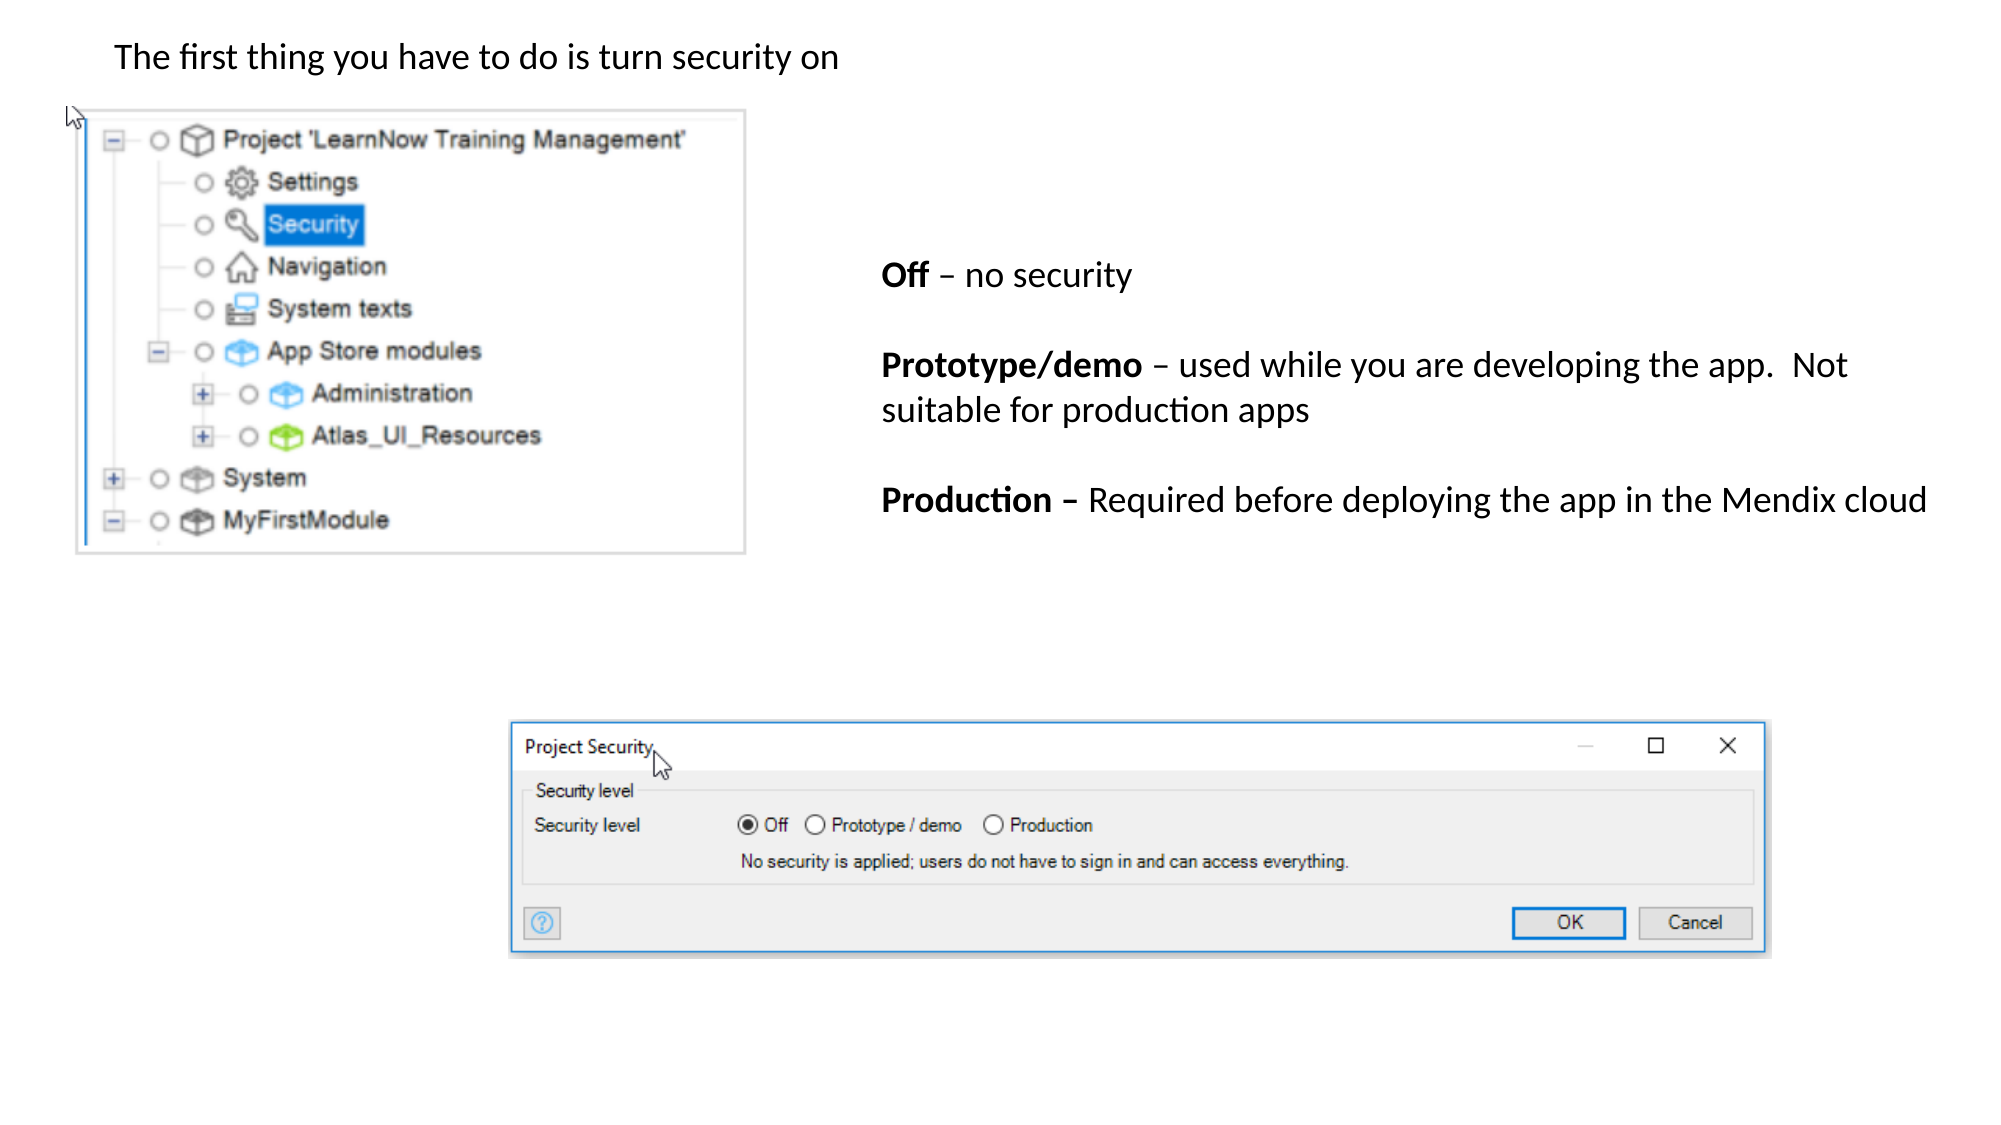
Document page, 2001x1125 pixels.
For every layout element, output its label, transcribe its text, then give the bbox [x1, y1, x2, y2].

text_box Off – no security Prototype/demo – used while you are developing the app. Not suitable for production apps Production – Required before deploying the app in the Mendix cloud [866, 242, 1945, 528]
picture [508, 719, 1772, 960]
picture [66, 106, 756, 563]
text_box The first thing you have to do is turn security on [99, 24, 856, 85]
